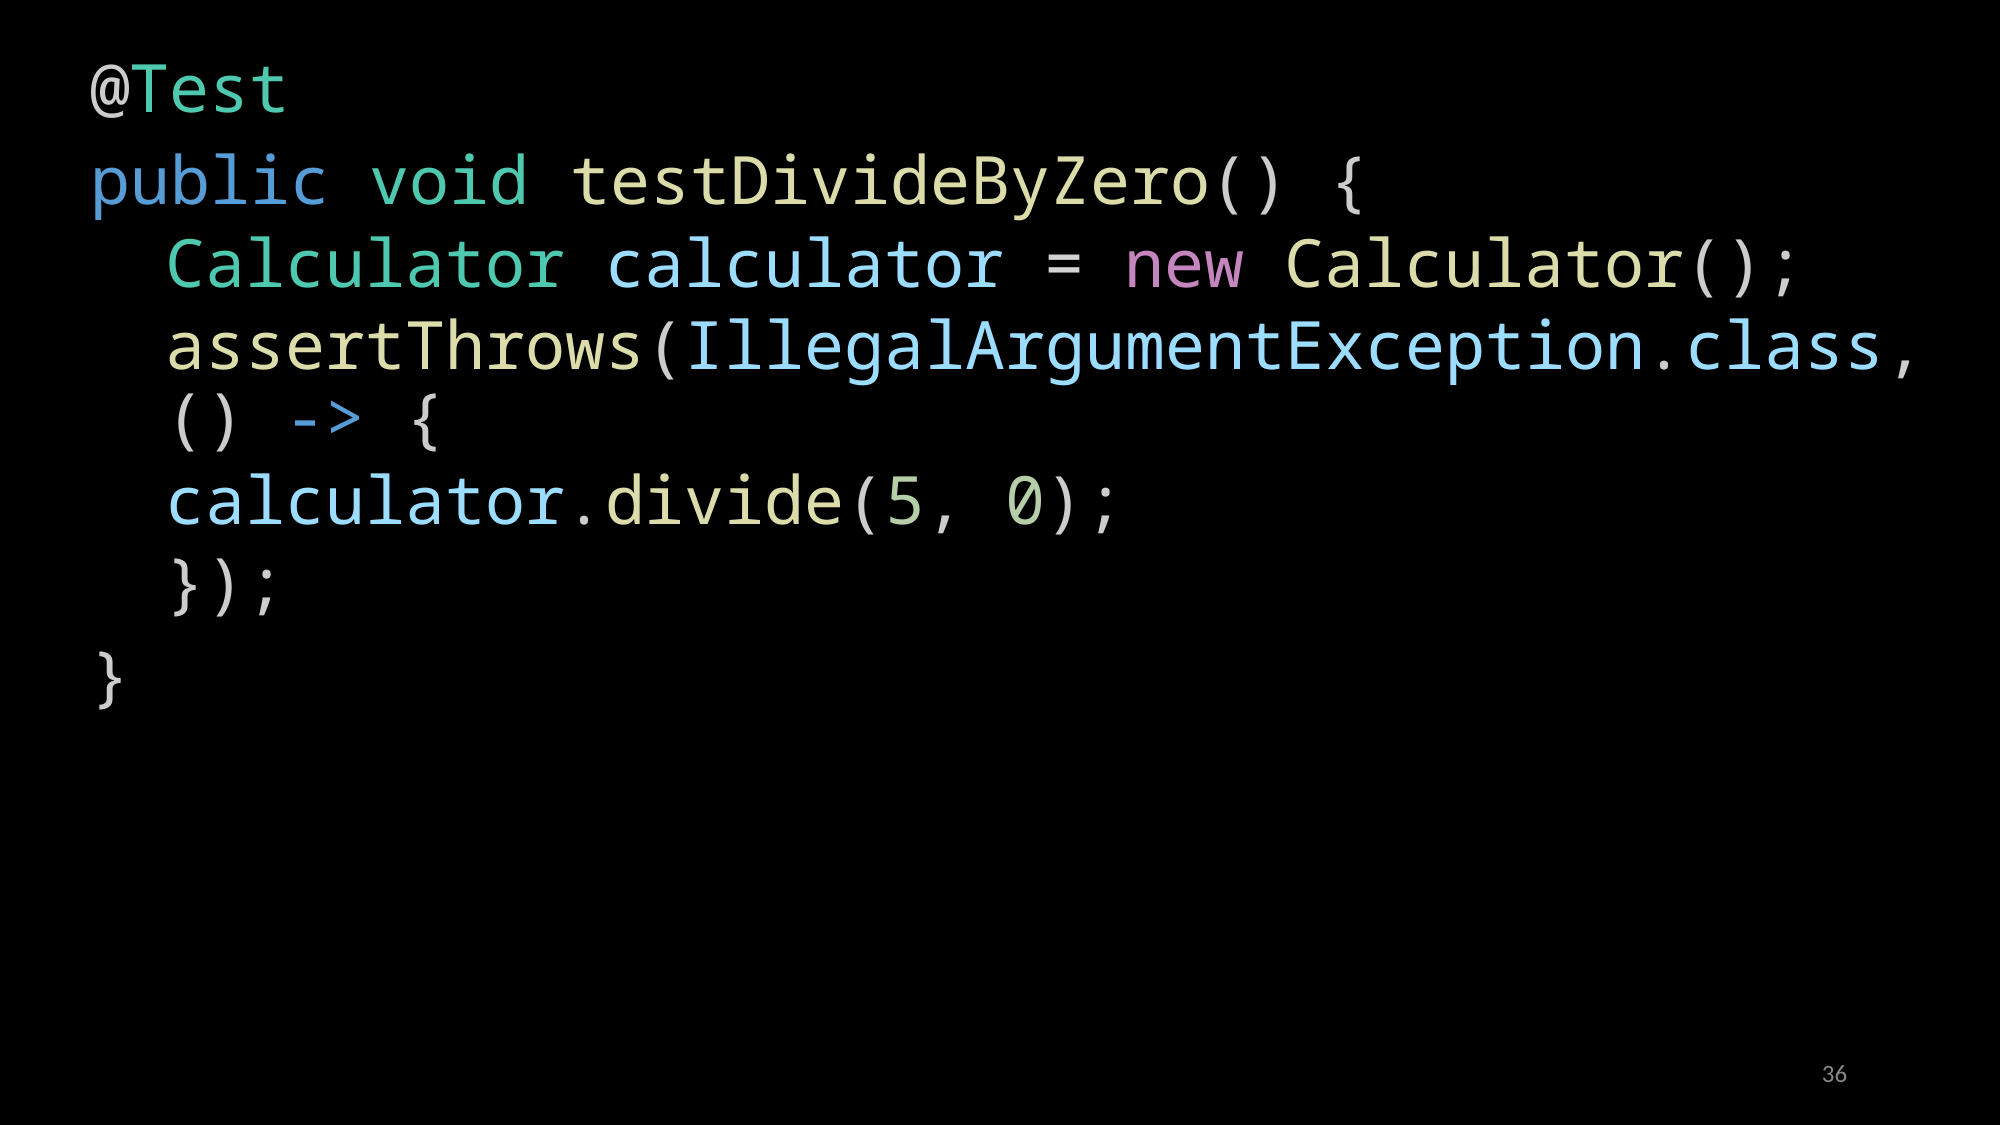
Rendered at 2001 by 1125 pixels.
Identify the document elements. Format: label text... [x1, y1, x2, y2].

slide_number 36 [1412, 1042, 1863, 1103]
list @Test public void testDivideByZero() { Calculator calculator = new Calculator(); assertThrows(IllegalArgumentException.class, () -> { calculator.divide(5, 0); }); } [0, 46, 1969, 1067]
